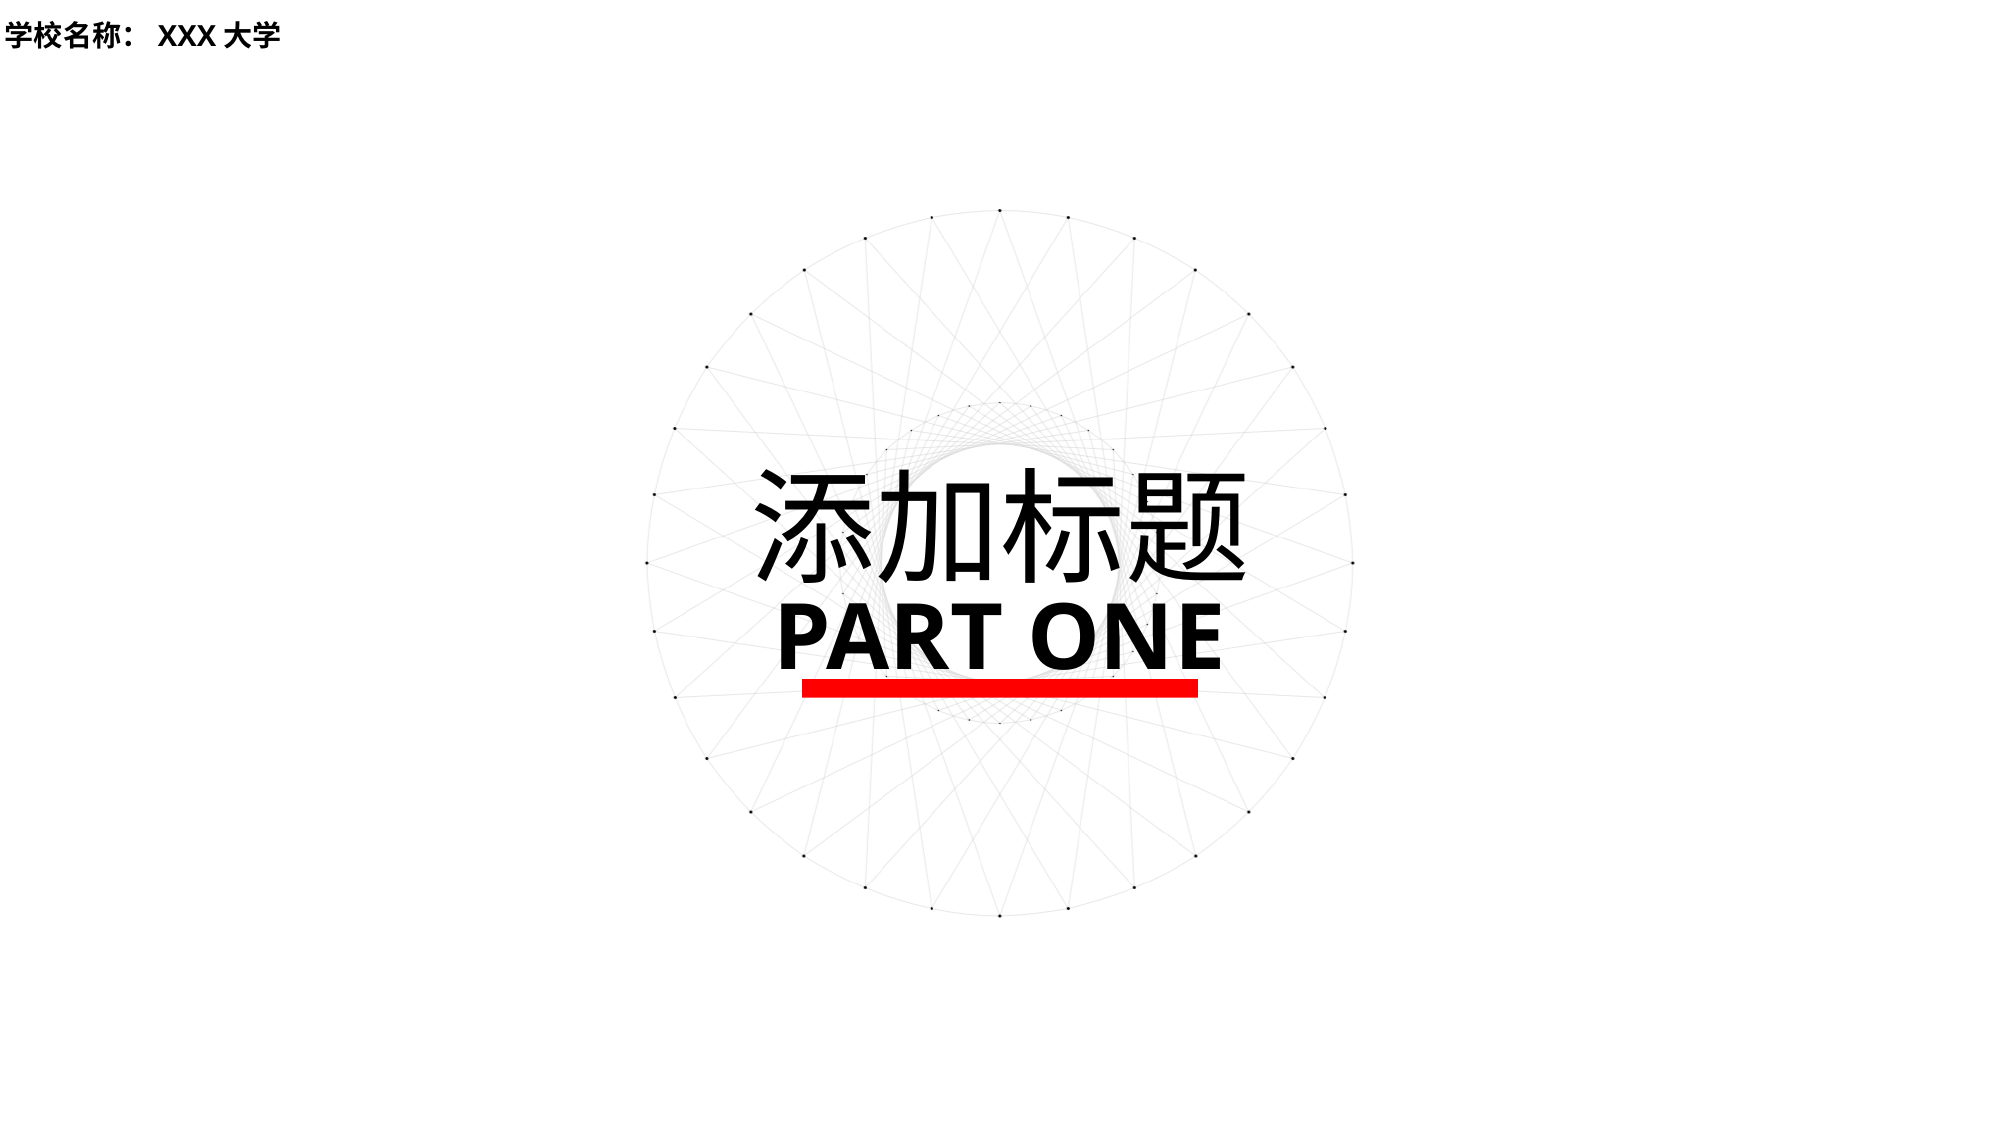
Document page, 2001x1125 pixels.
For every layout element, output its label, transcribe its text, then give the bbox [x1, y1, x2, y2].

text_box PART ONE [704, 607, 1296, 696]
text_box 学校名称：XXX大学 [0, 9, 297, 60]
picture [676, 193, 1335, 396]
text_box [801, 678, 1199, 699]
picture [636, 445, 1375, 932]
text_box 添加标题 [645, 396, 1355, 607]
